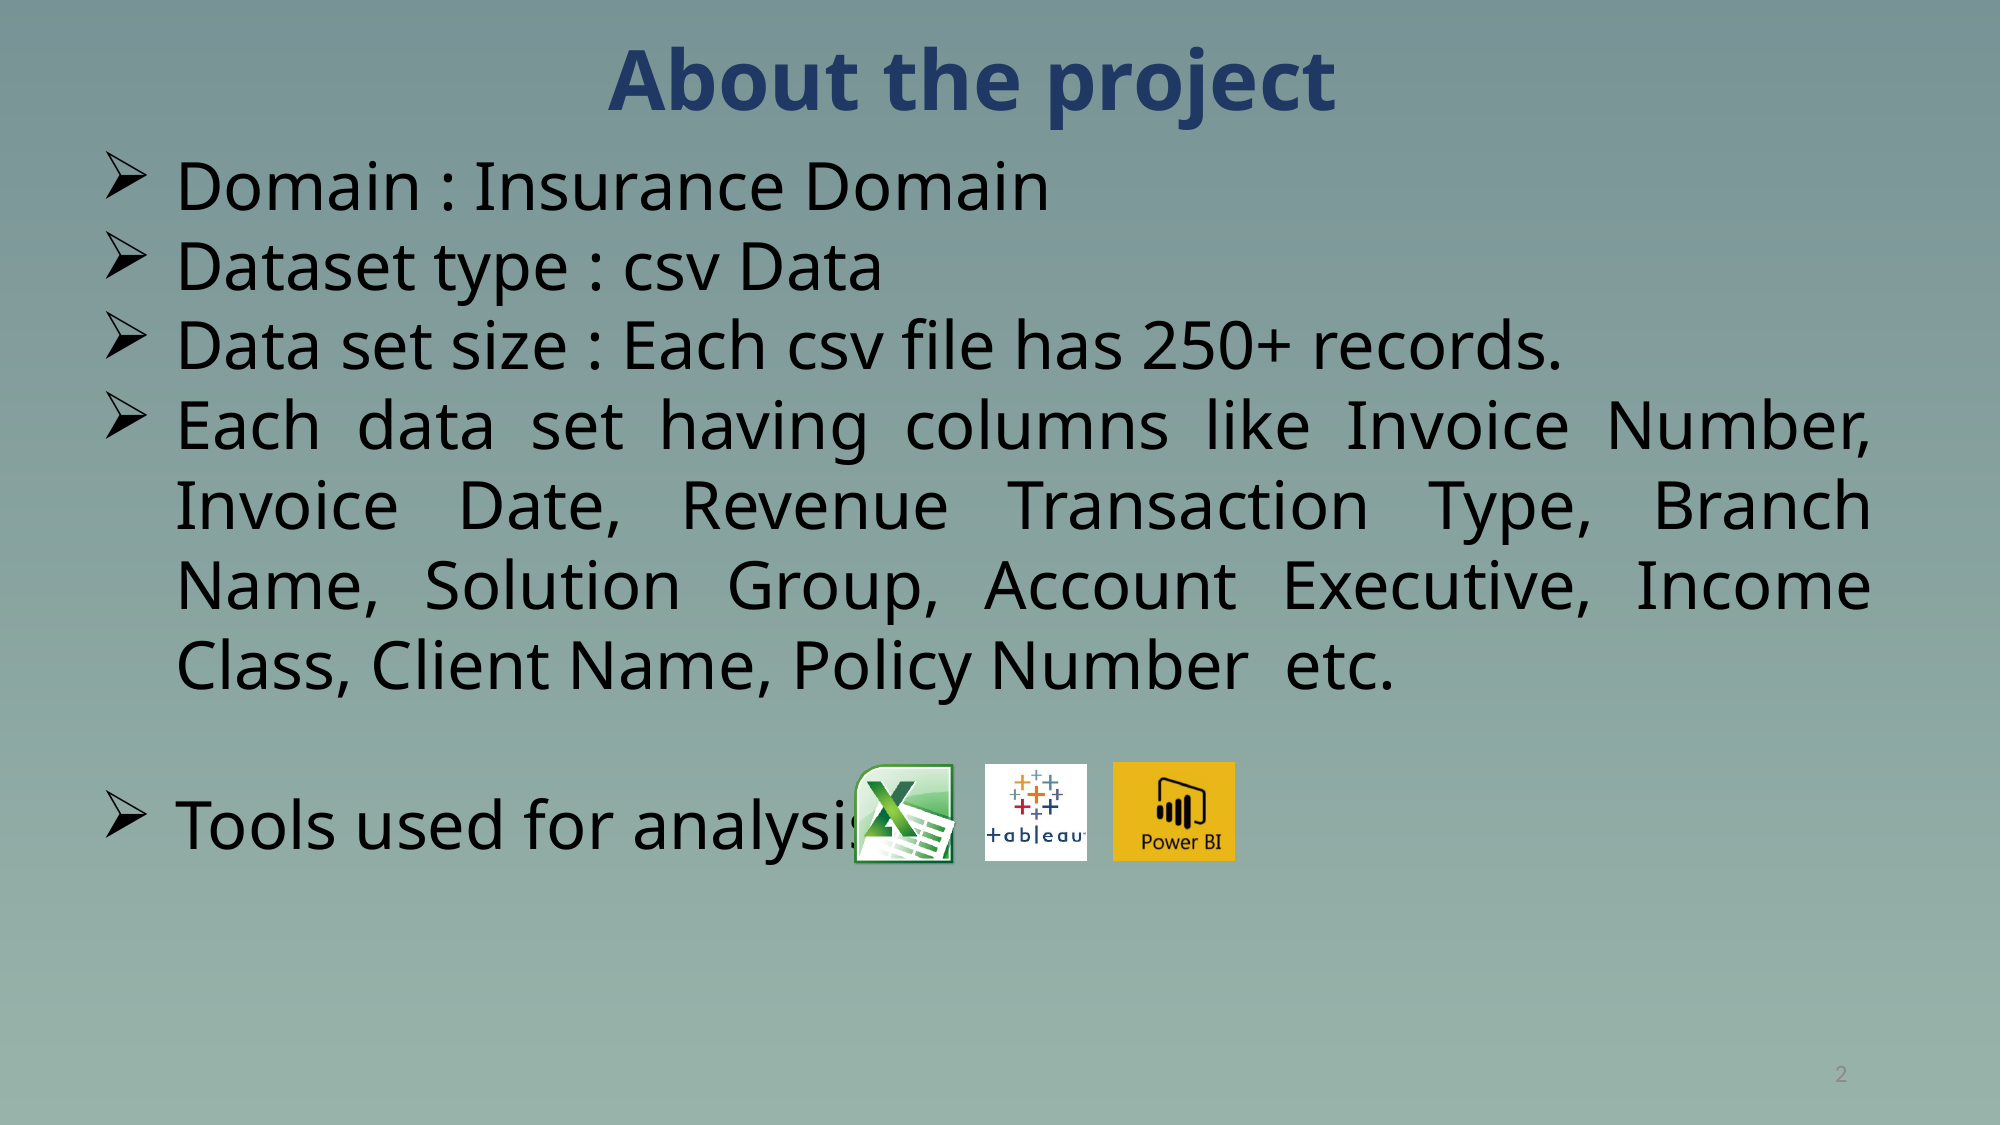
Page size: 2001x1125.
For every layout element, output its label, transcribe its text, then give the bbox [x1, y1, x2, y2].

slide_number 2 [1412, 1042, 1863, 1103]
picture [1113, 762, 1235, 861]
text_box About the project [442, 19, 1505, 135]
picture [854, 764, 959, 869]
picture [985, 764, 1087, 861]
text_box Domain : Insurance Domain Dataset type : csv Data Data set size : Each csv file has 250+ records. Each data set having columns like Invoice Number, Invoice Date, Revenue Transaction Type, Branch Name, Solution Group, Account Executive, Income Class, Client Name, Policy Number etc. Tools used for analysis : [85, 135, 1891, 871]
